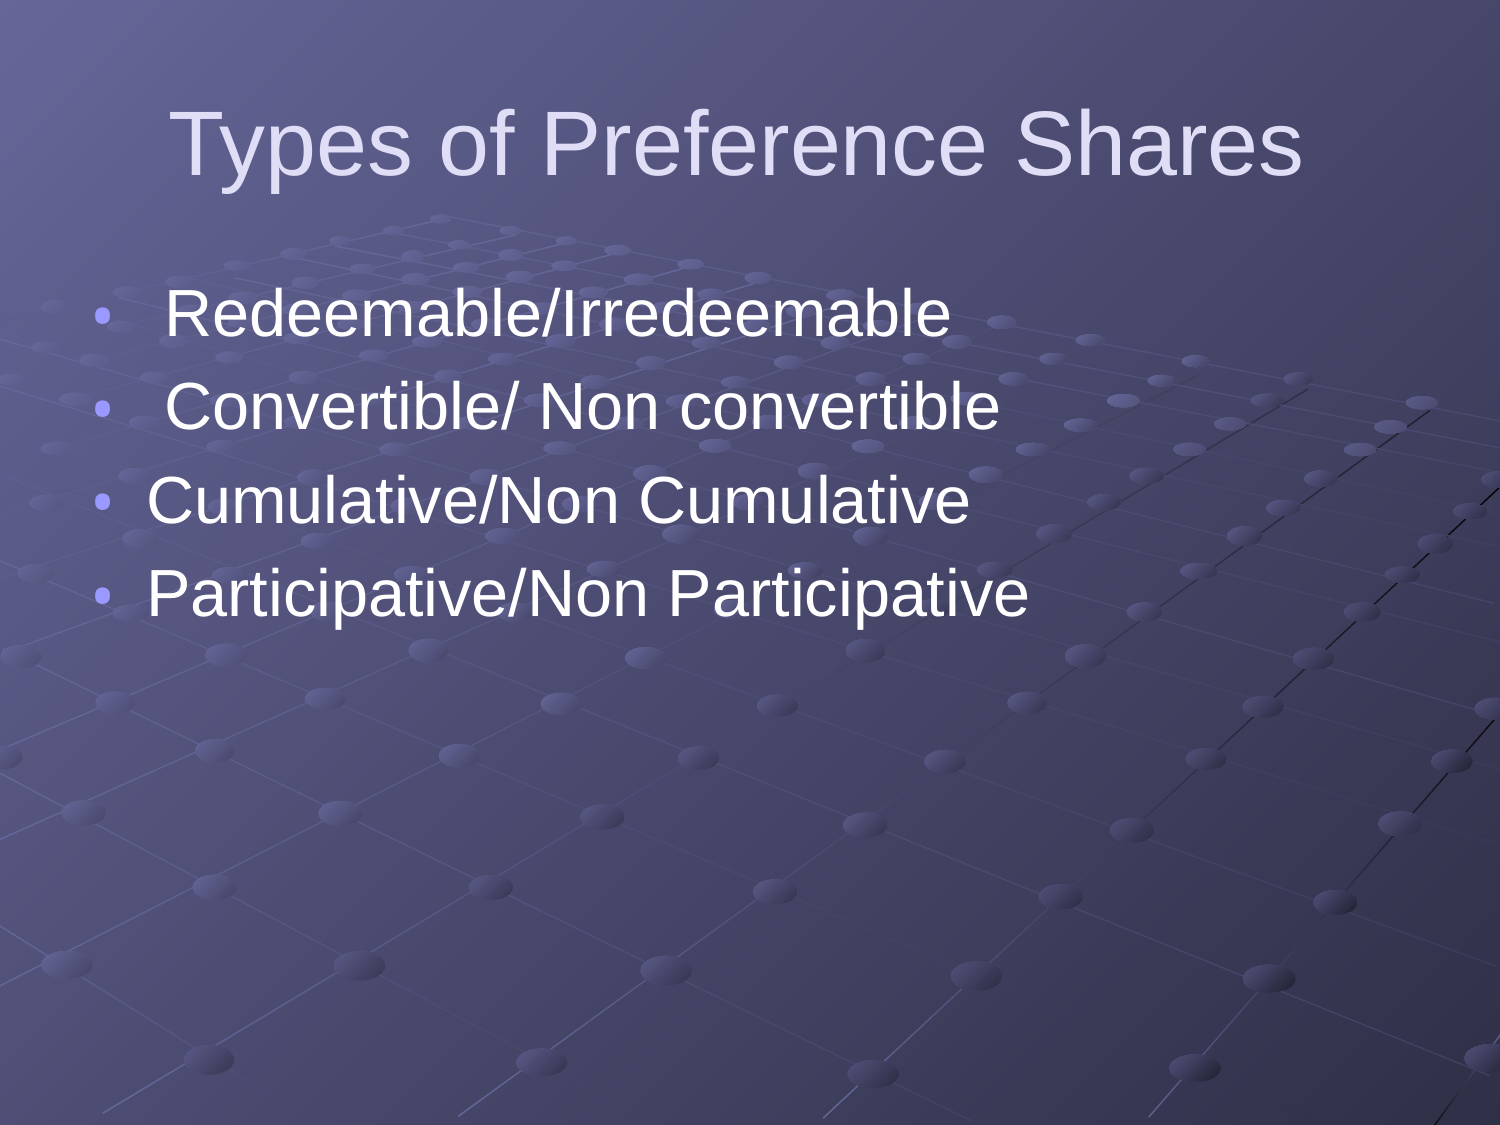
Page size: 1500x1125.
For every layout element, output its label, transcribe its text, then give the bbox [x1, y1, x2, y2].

list Redeemable/Irredeemable Convertible/ Non convertible Cumulative/Non Cumulative Participative/Non Participative [75, 262, 1425, 1007]
title Types of Preference Shares [75, 45, 1425, 233]
